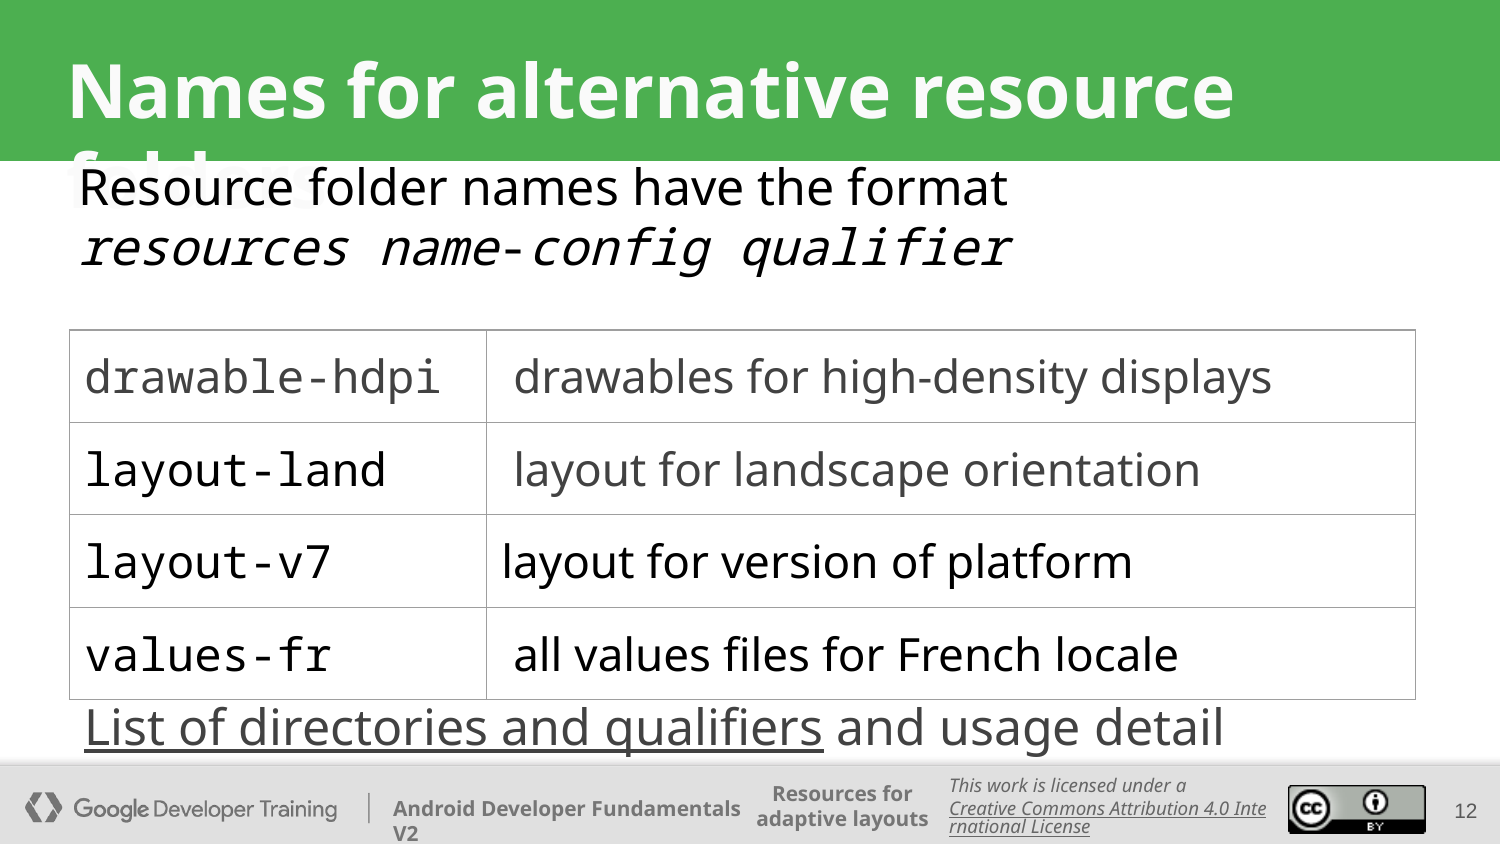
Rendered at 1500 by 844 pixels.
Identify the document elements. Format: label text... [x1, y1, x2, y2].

text_box List of directories and qualifiers and usage detail [69, 680, 1389, 745]
title Names for alternative resource folders [51, 28, 1449, 122]
table_cell layout for version of platform [487, 515, 1415, 607]
slide_number ‹#› [1402, 777, 1493, 842]
table_cell values-fr [70, 608, 486, 680]
table_cell layout-land [70, 423, 486, 514]
table_header drawables for high-density displays [487, 331, 1415, 422]
picture [0, 161, 1500, 844]
table_cell layout for landscape orientation [487, 423, 1415, 514]
list Resource folder names have the format resources name-config qualifier [63, 140, 1500, 305]
table_cell layout-v7 [70, 515, 486, 607]
table_cell all values files for French locale [487, 608, 1415, 699]
table_header drawable-hdpi [70, 331, 486, 422]
